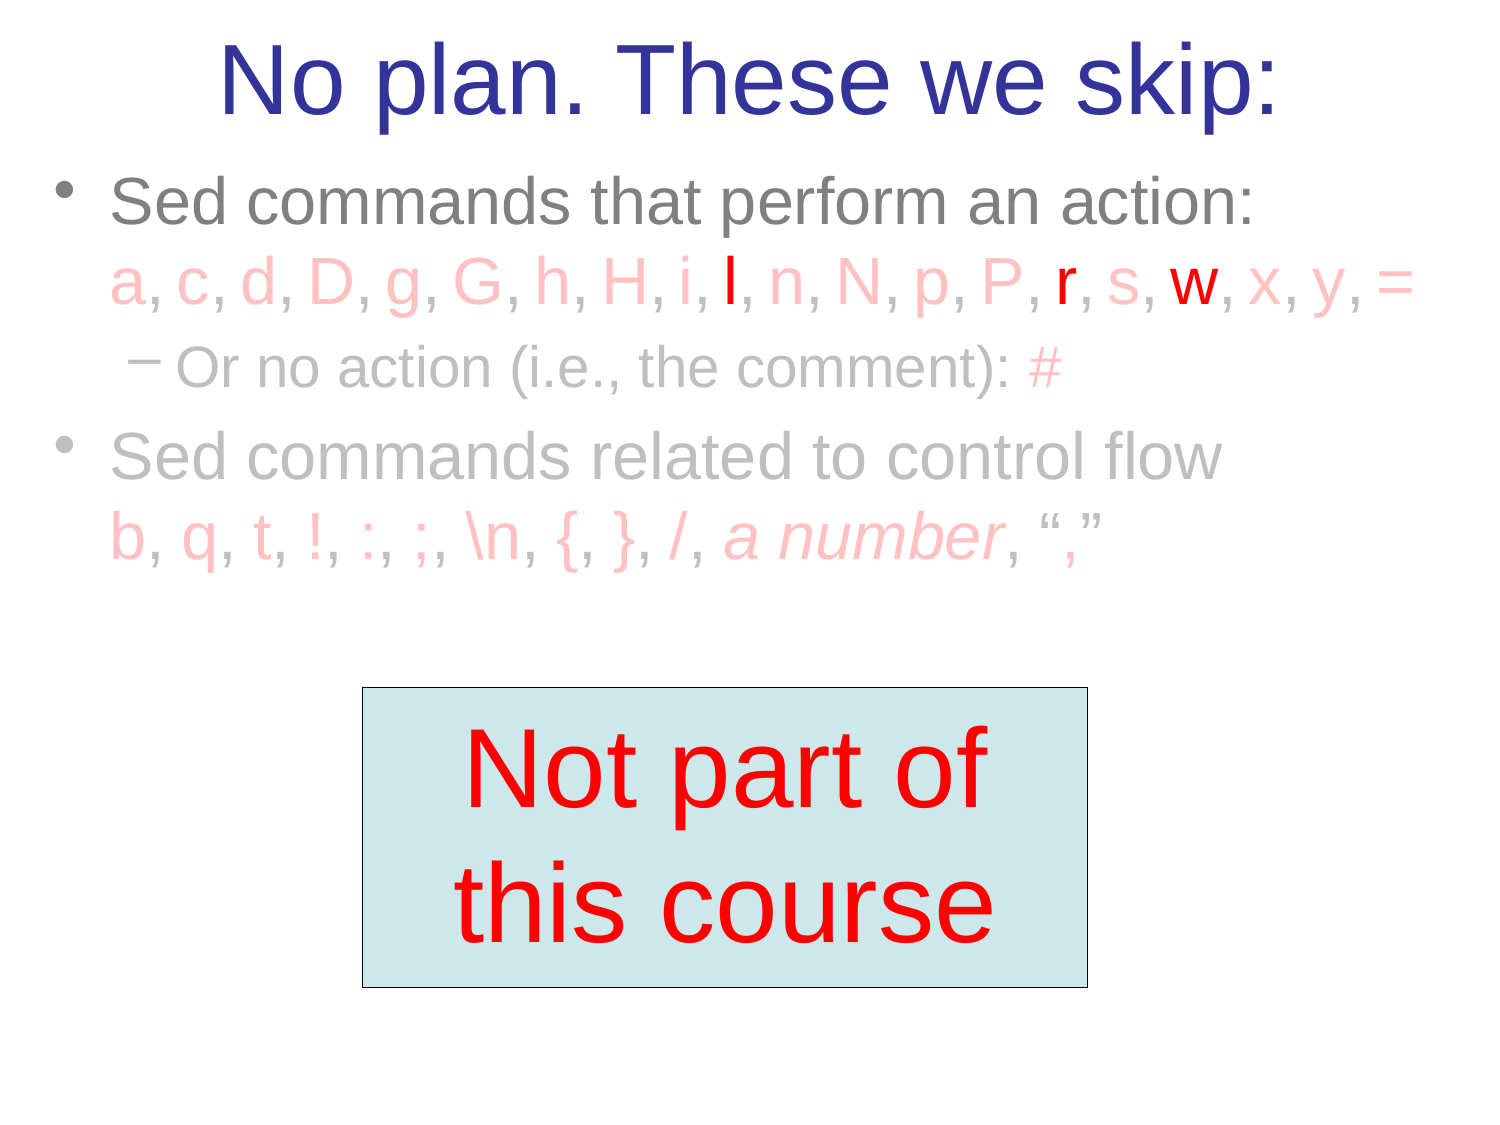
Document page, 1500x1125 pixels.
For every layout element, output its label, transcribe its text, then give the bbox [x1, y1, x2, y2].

list Sed commands that perform an action: a, c, d, D, g, G, h, H, i, l, n, N, p, P, r, s, w, x, y, = Or no action (i.e., the comment): # Sed commands related to control flow b, q, t, !, :, ;, \n, {, }, /, a number, “,” [38, 149, 1463, 1125]
title No plan. These we skip: [37, 0, 1463, 151]
text_box Not part of this course [362, 687, 1088, 988]
